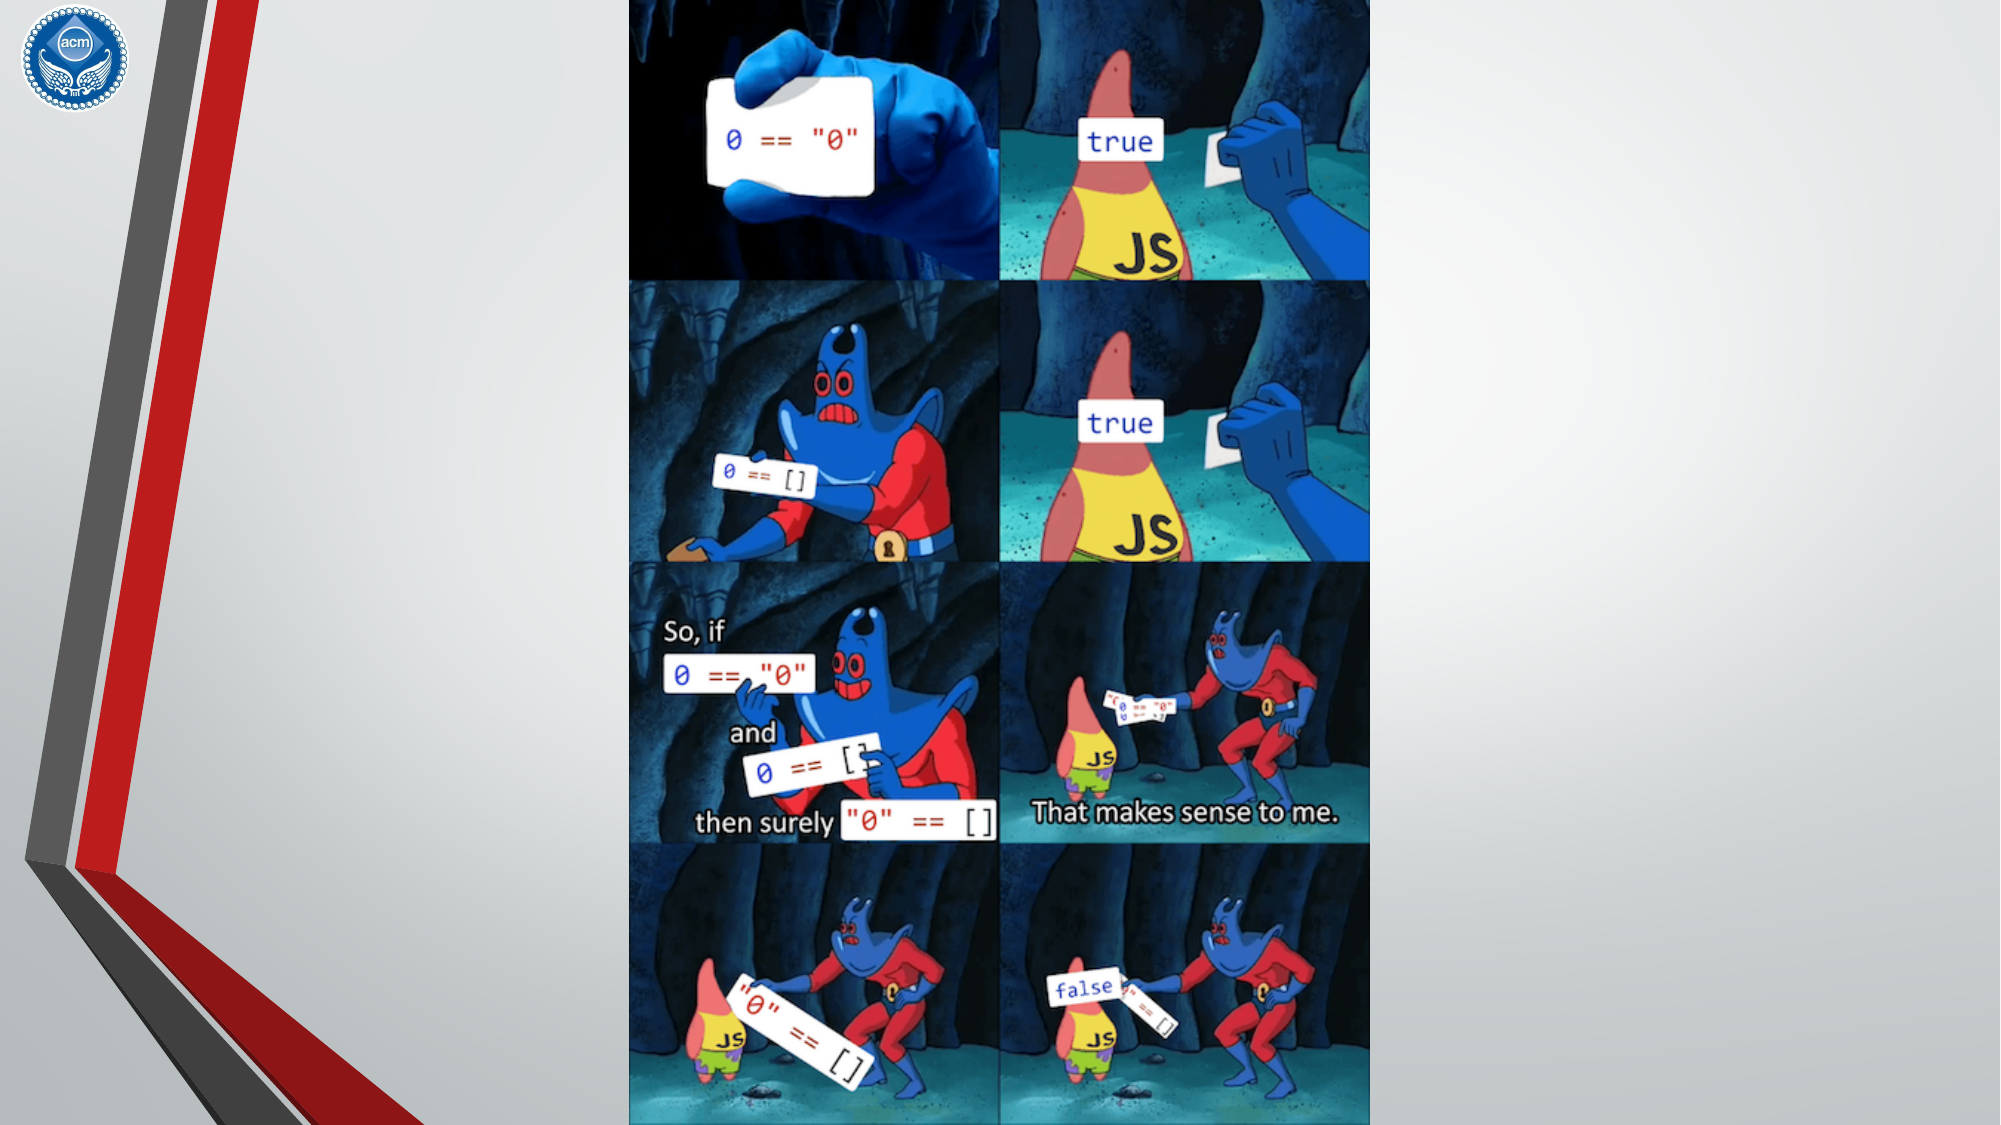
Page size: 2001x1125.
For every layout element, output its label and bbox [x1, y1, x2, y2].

picture [629, 0, 1371, 1125]
picture [20, 3, 130, 113]
